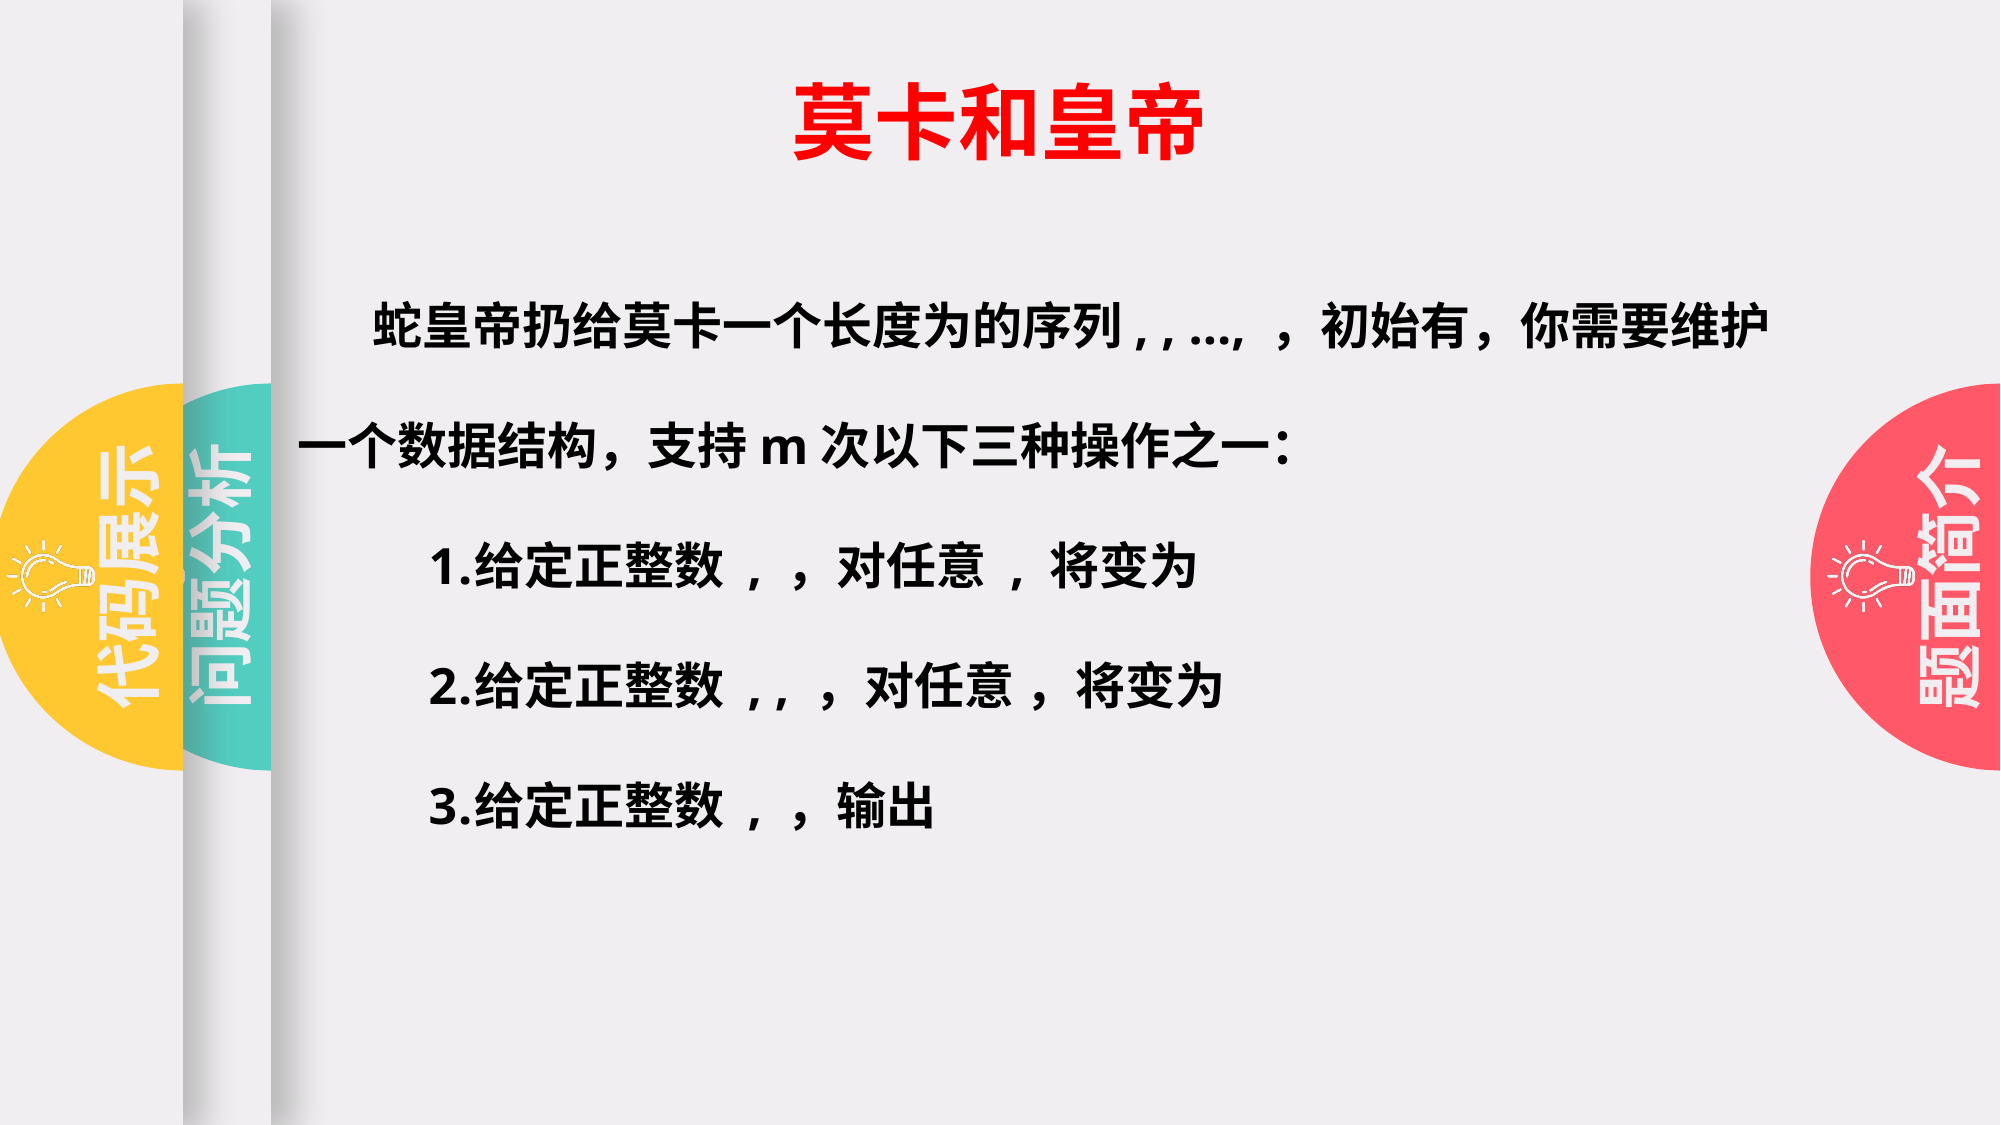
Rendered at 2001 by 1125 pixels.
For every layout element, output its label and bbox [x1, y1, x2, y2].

text_box [183, 0, 271, 1125]
text_box [0, 0, 183, 1125]
text_box [271, 0, 2000, 1125]
